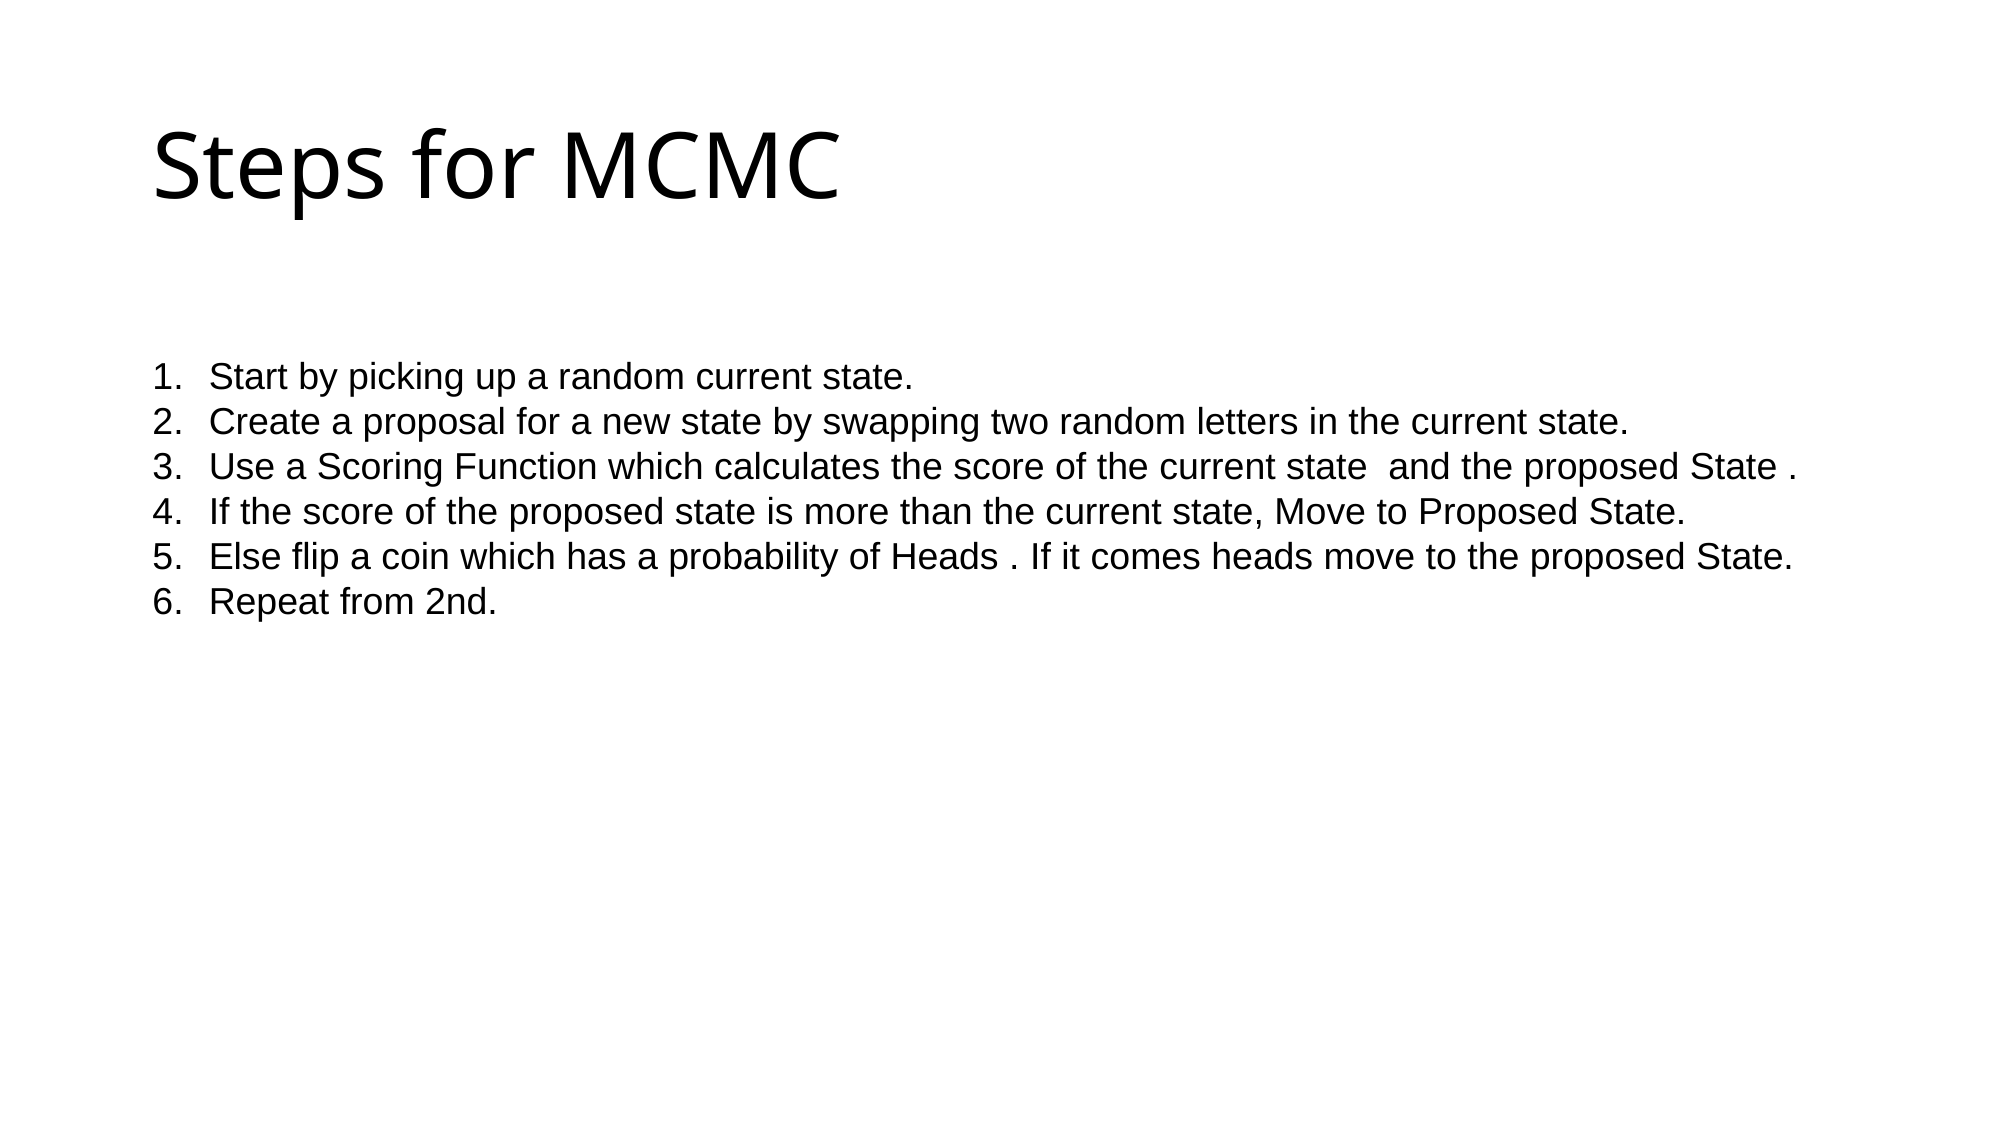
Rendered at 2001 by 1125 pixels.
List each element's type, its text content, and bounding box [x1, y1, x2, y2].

title Steps for MCMC [137, 59, 1863, 278]
